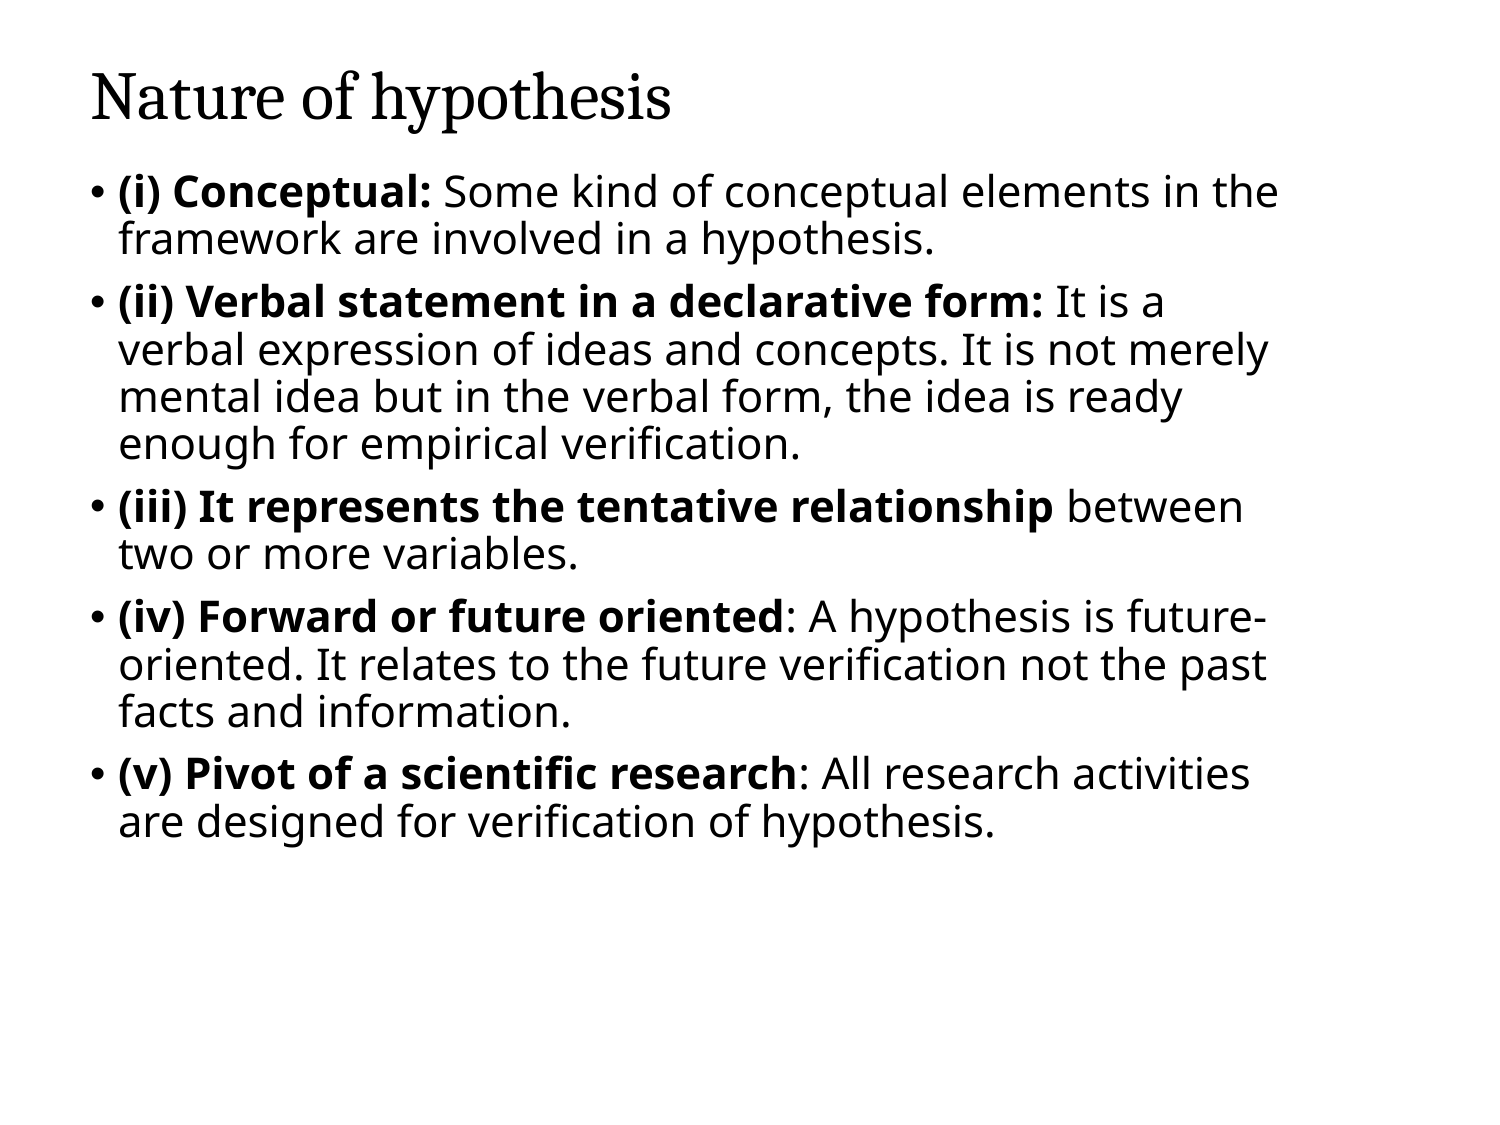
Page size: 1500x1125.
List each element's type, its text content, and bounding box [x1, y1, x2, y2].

title Nature of hypothesis [75, 45, 1300, 150]
list (i) Conceptual: Some kind of conceptual elements in the framework are involved in a hypothesis. (ii) Verbal statement in a declarative form: It is a verbal expression of ideas and concepts. It is not merely mental idea but in the verbal form, the idea is ready enough for empirical verification. (iii) It represents the tentative relationship between two or more variables. (iv) Forward or future oriented: A hypothesis is future-oriented. It relates to the future verification not the past facts and information. (v) Pivot of a scientific research: All research activities are designed for verification of hypothesis. [75, 162, 1300, 1100]
